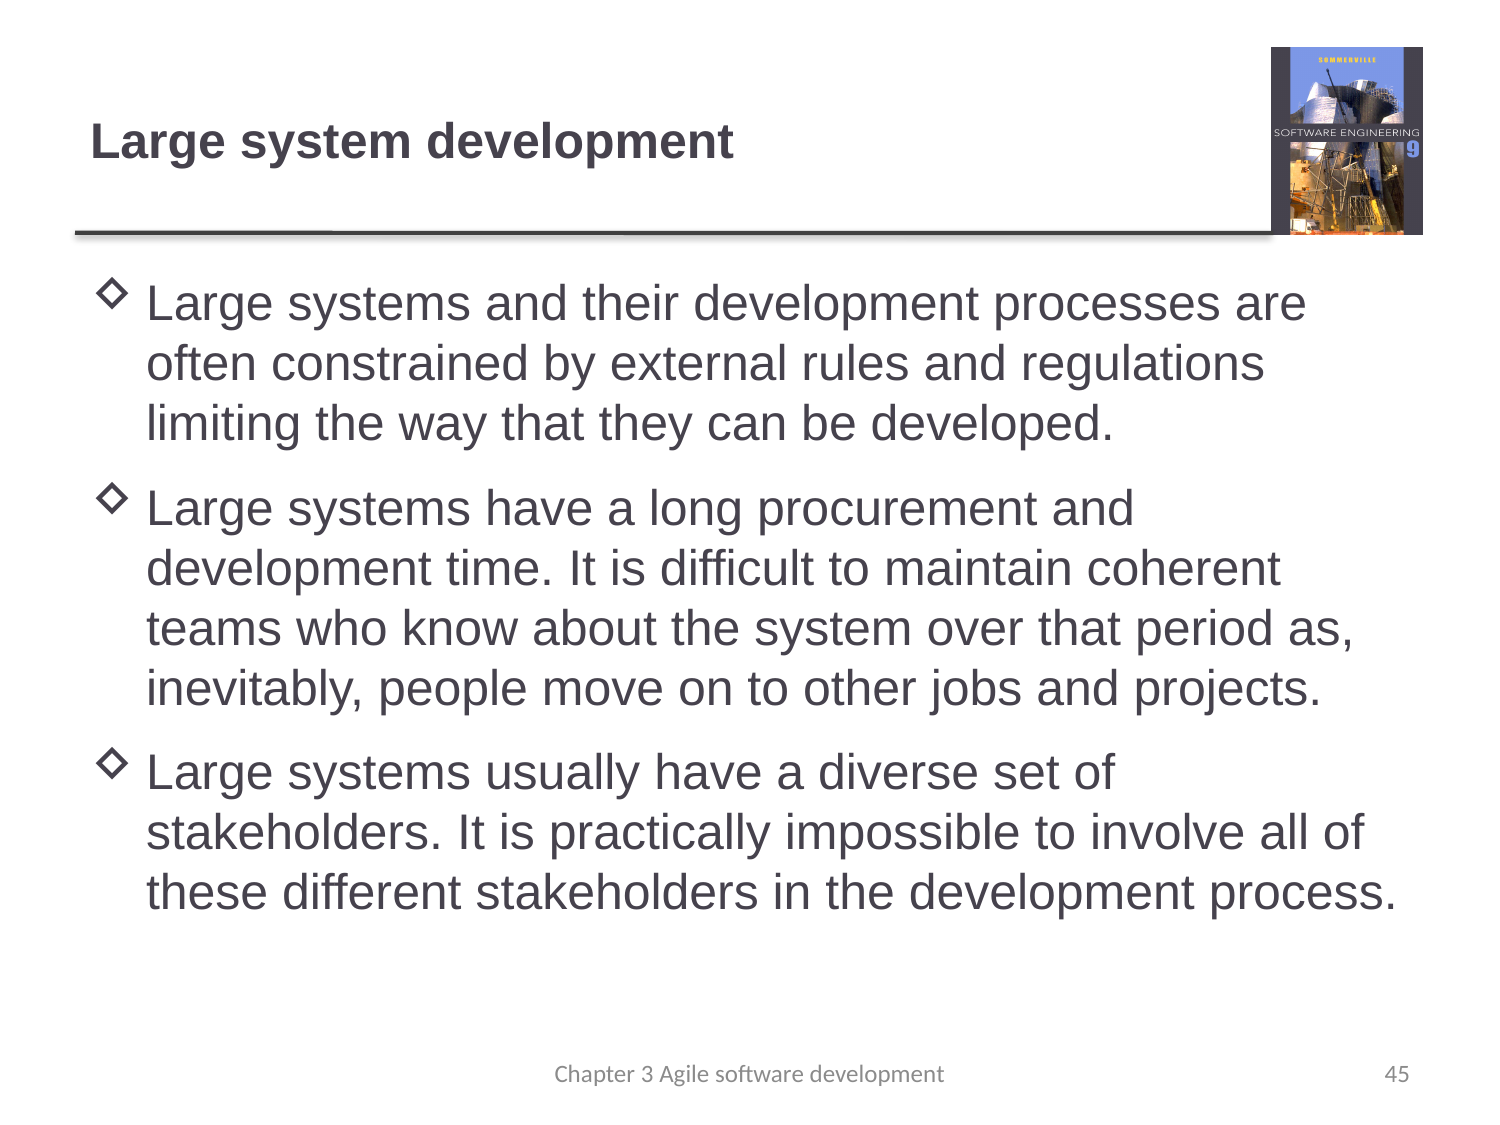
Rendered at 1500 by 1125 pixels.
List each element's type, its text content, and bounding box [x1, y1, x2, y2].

list Large systems and their development processes are often constrained by external rules and regulations limiting the way that they can be developed. Large systems have a long procurement and development time. It is difficult to maintain coherent teams who know about the system over that period as, inevitably, people move on to other jobs and projects. Large systems usually have a diverse set of stakeholders. It is practically impossible to involve all of these different stakeholders in the development process. [75, 262, 1425, 1005]
slide_number 45 [1074, 1042, 1425, 1103]
picture [1272, 47, 1423, 235]
footer Chapter 3 Agile software development [512, 1042, 988, 1103]
title Large system development [74, 44, 1272, 233]
